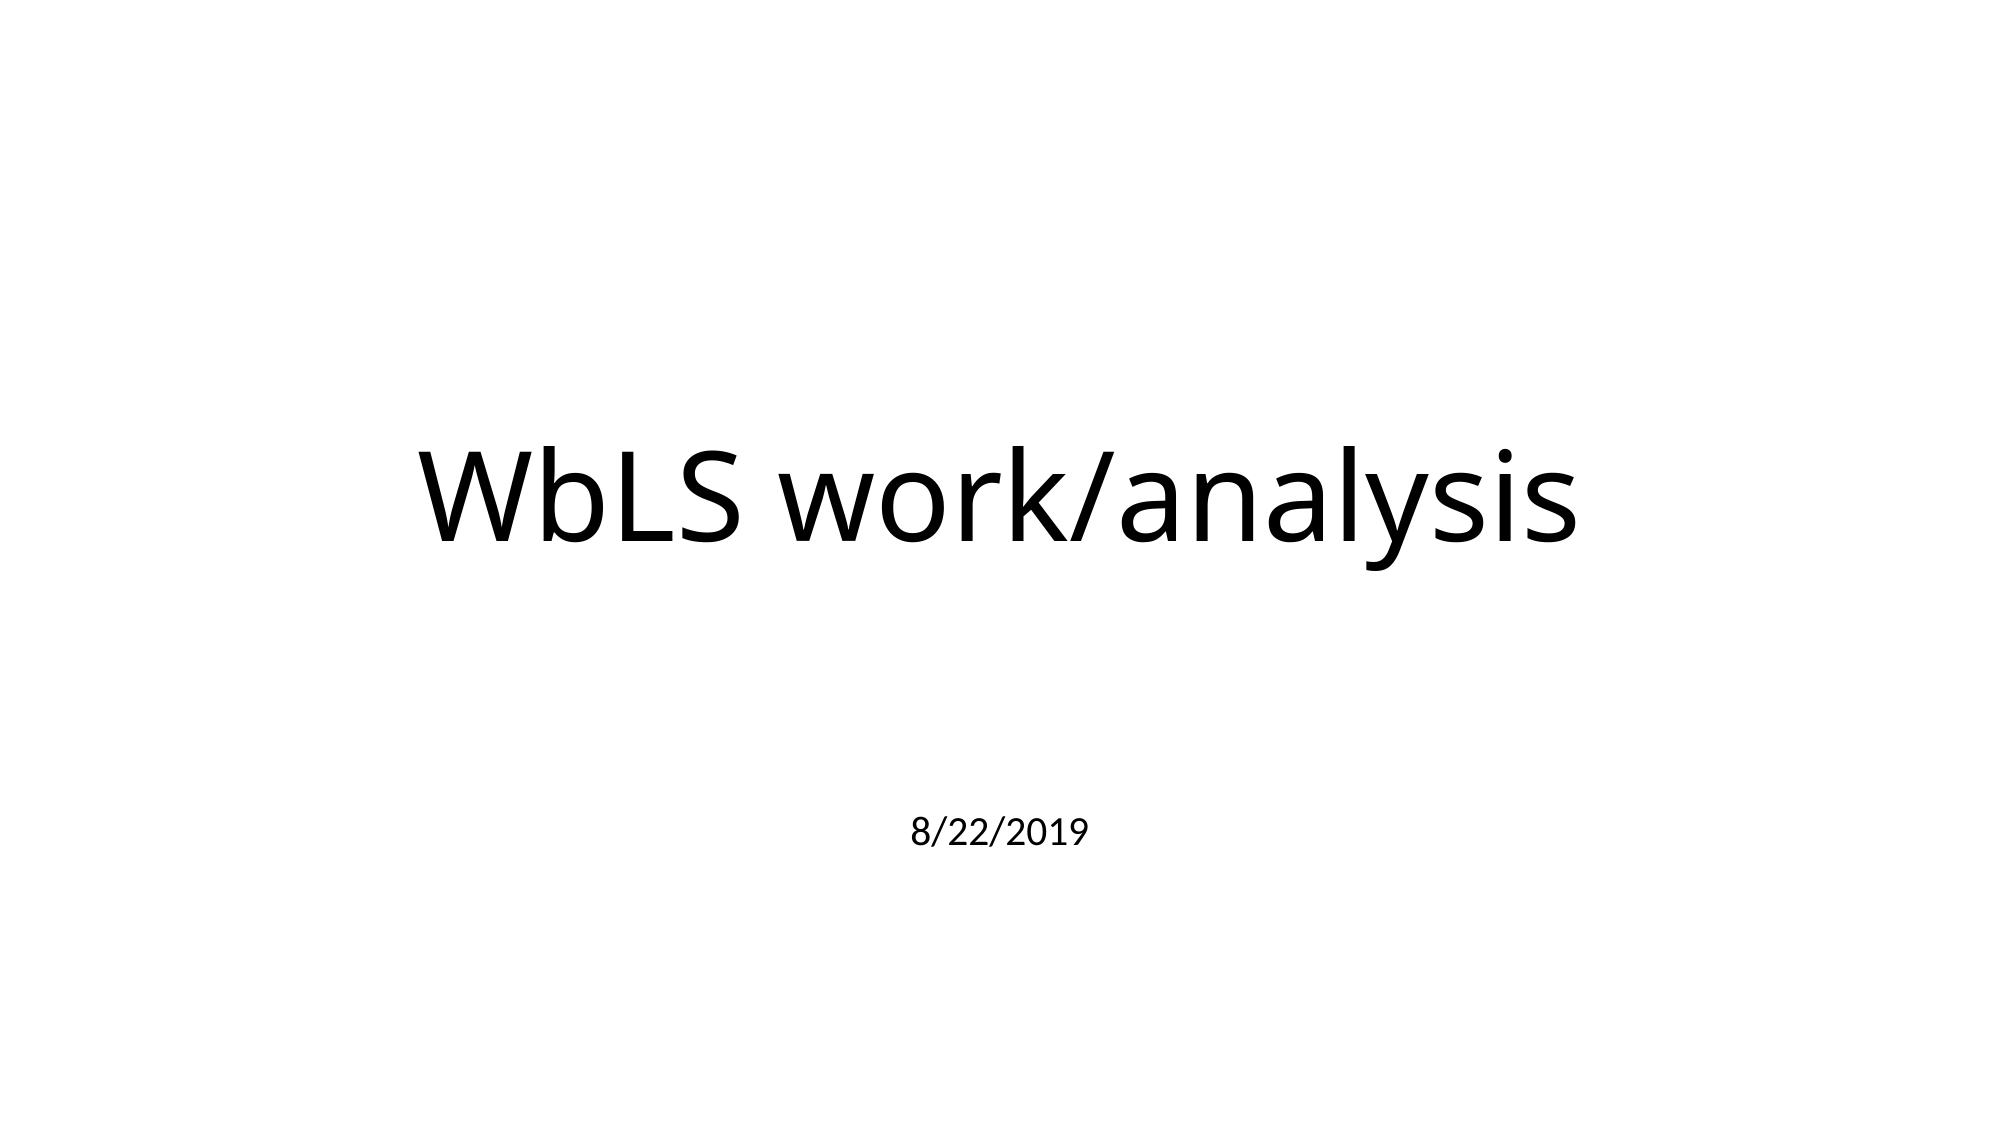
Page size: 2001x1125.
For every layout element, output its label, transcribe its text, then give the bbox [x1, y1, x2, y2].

title WbLS work/analysis [249, 184, 1750, 576]
subtitle 8/22/2019 [249, 802, 1750, 863]
